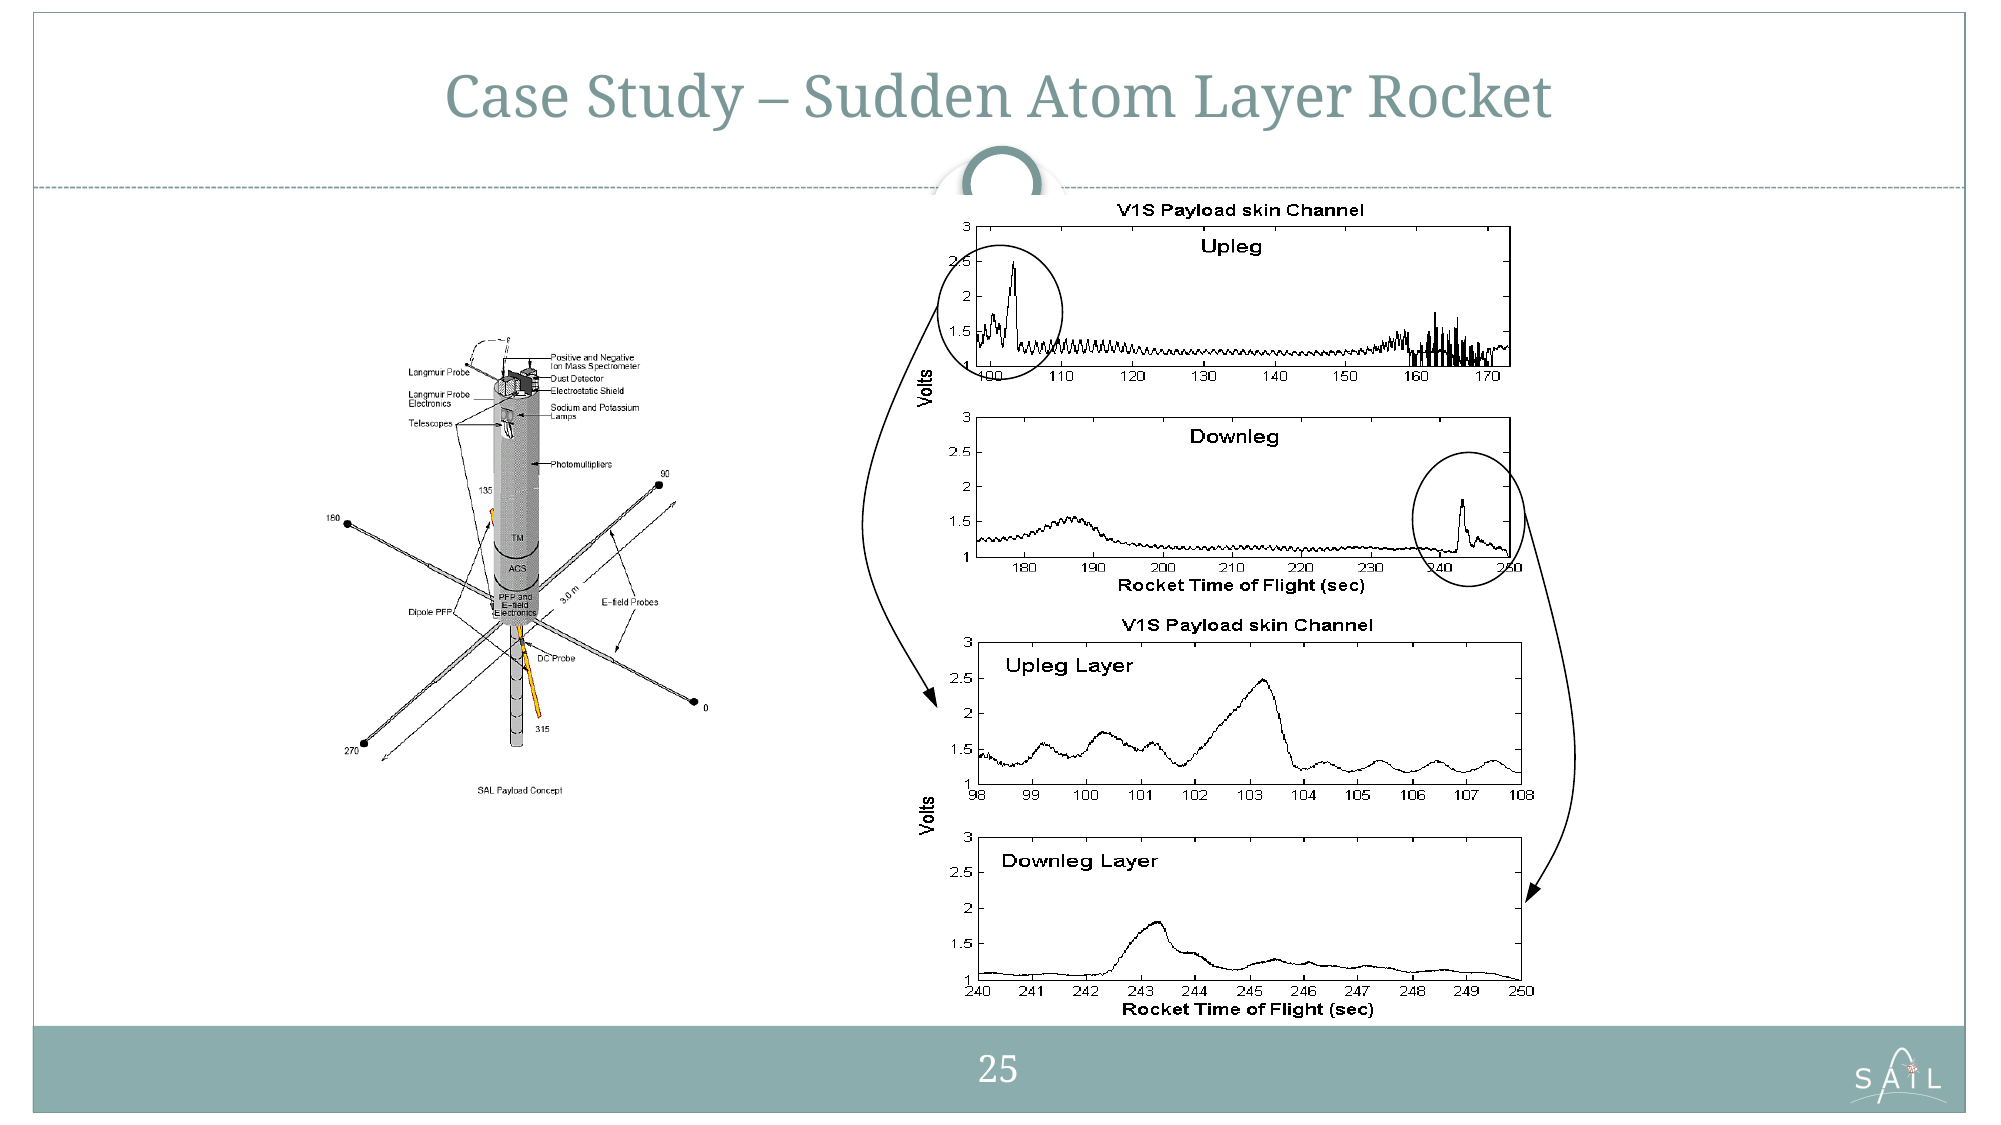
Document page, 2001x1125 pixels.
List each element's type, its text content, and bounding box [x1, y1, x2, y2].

title Case Study – Sudden Atom Layer Rocket [66, 12, 1933, 137]
slide_number 25 [933, 1037, 1067, 1110]
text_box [862, 245, 1588, 1026]
picture [887, 195, 1576, 245]
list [324, 337, 709, 813]
picture [1849, 1046, 1947, 1104]
